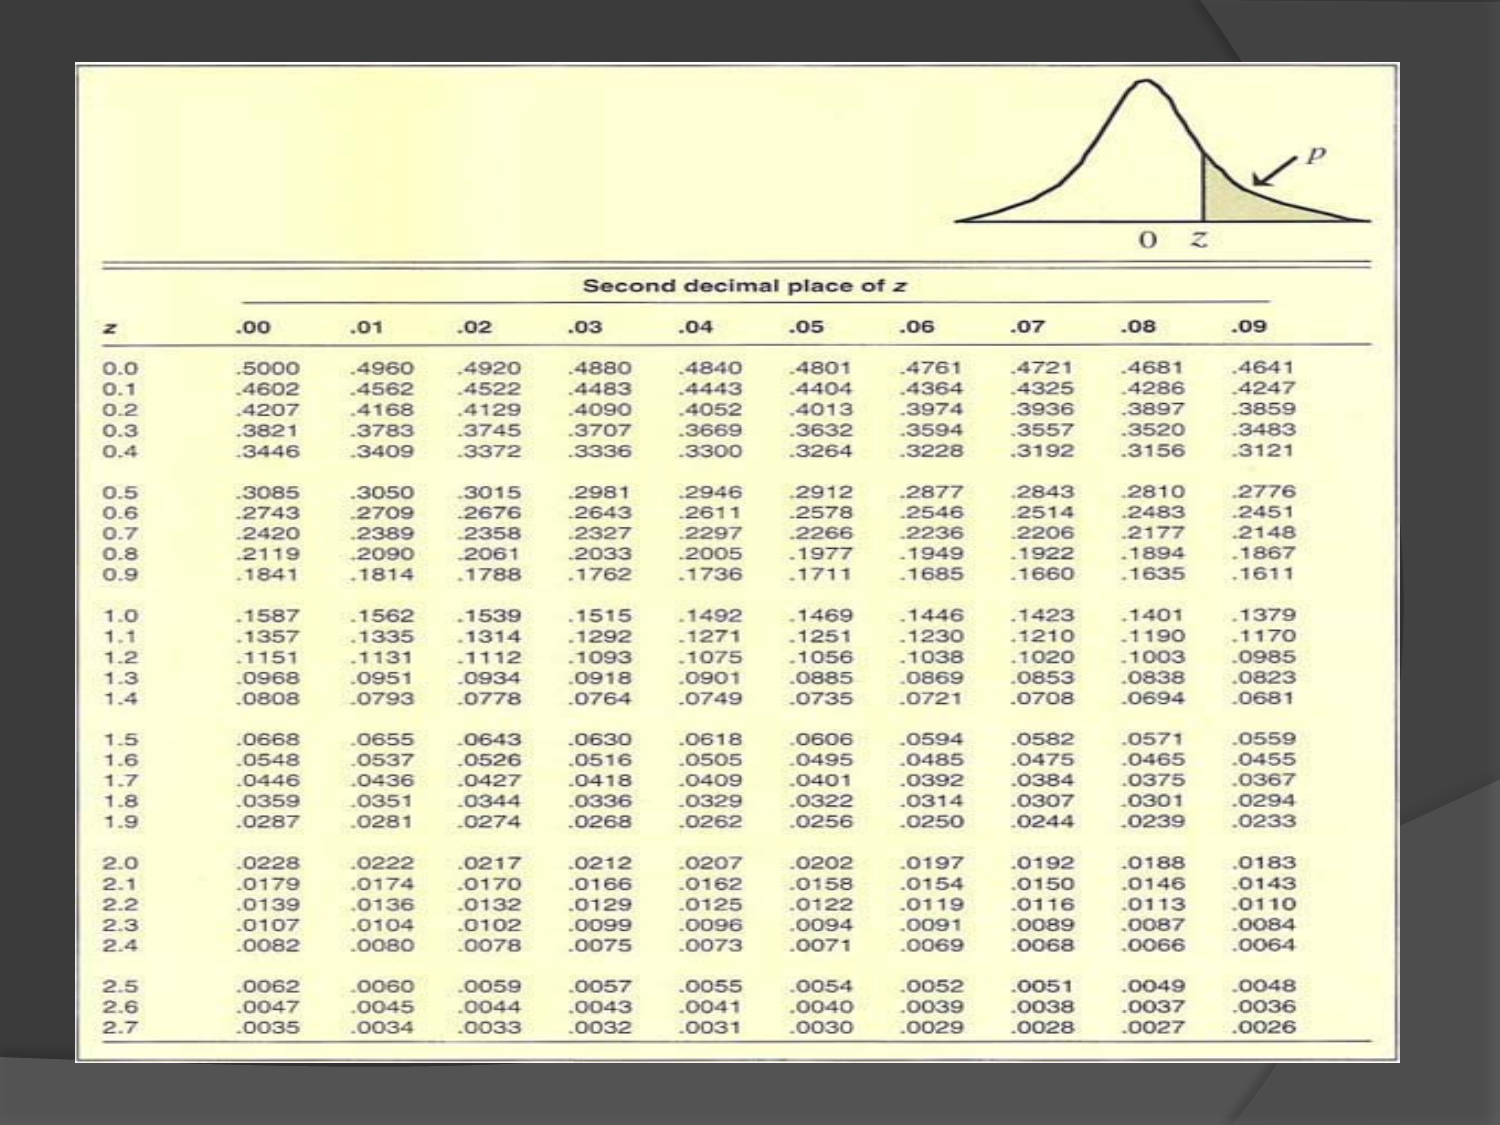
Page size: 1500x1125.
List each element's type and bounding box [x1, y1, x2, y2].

list [74, 62, 1401, 1063]
